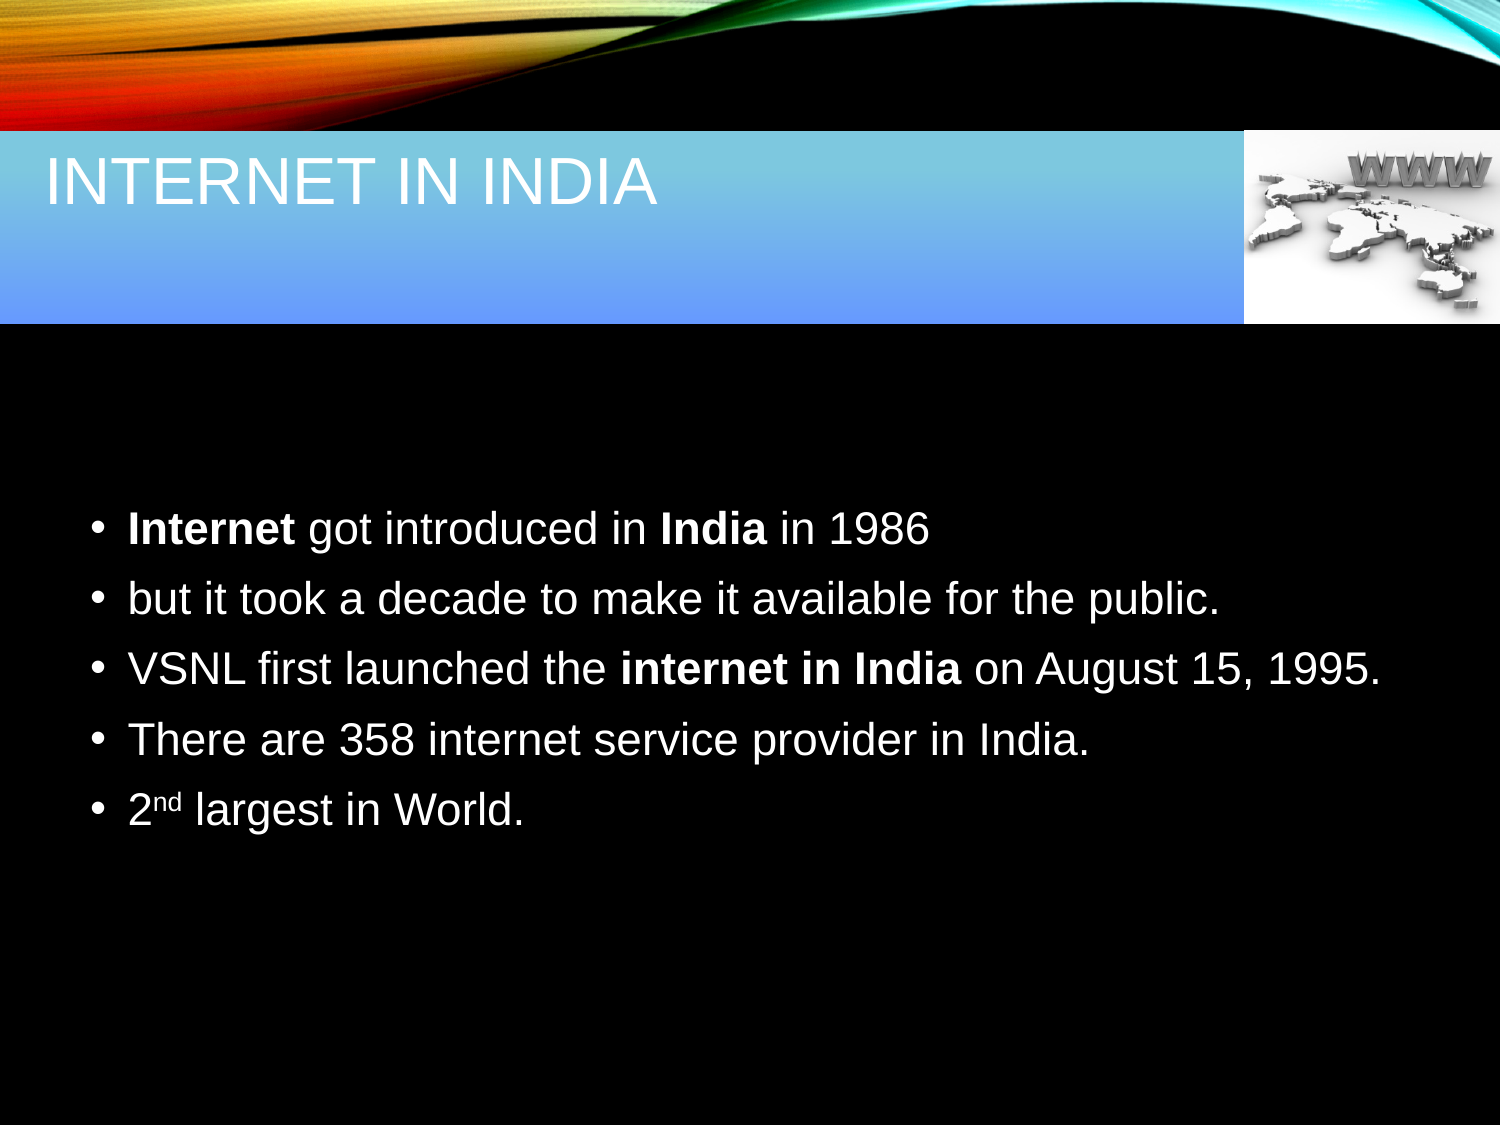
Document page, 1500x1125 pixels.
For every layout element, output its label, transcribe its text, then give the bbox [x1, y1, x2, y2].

title Internet in india [29, 136, 782, 230]
picture [0, 0, 1500, 324]
list Internet got introduced in India in 1986 but it took a decade to make it available for the public. VSNL first launched the internet in India on August 15, 1995. There are 358 internet service provider in India. 2nd largest in World. [75, 497, 1425, 1125]
